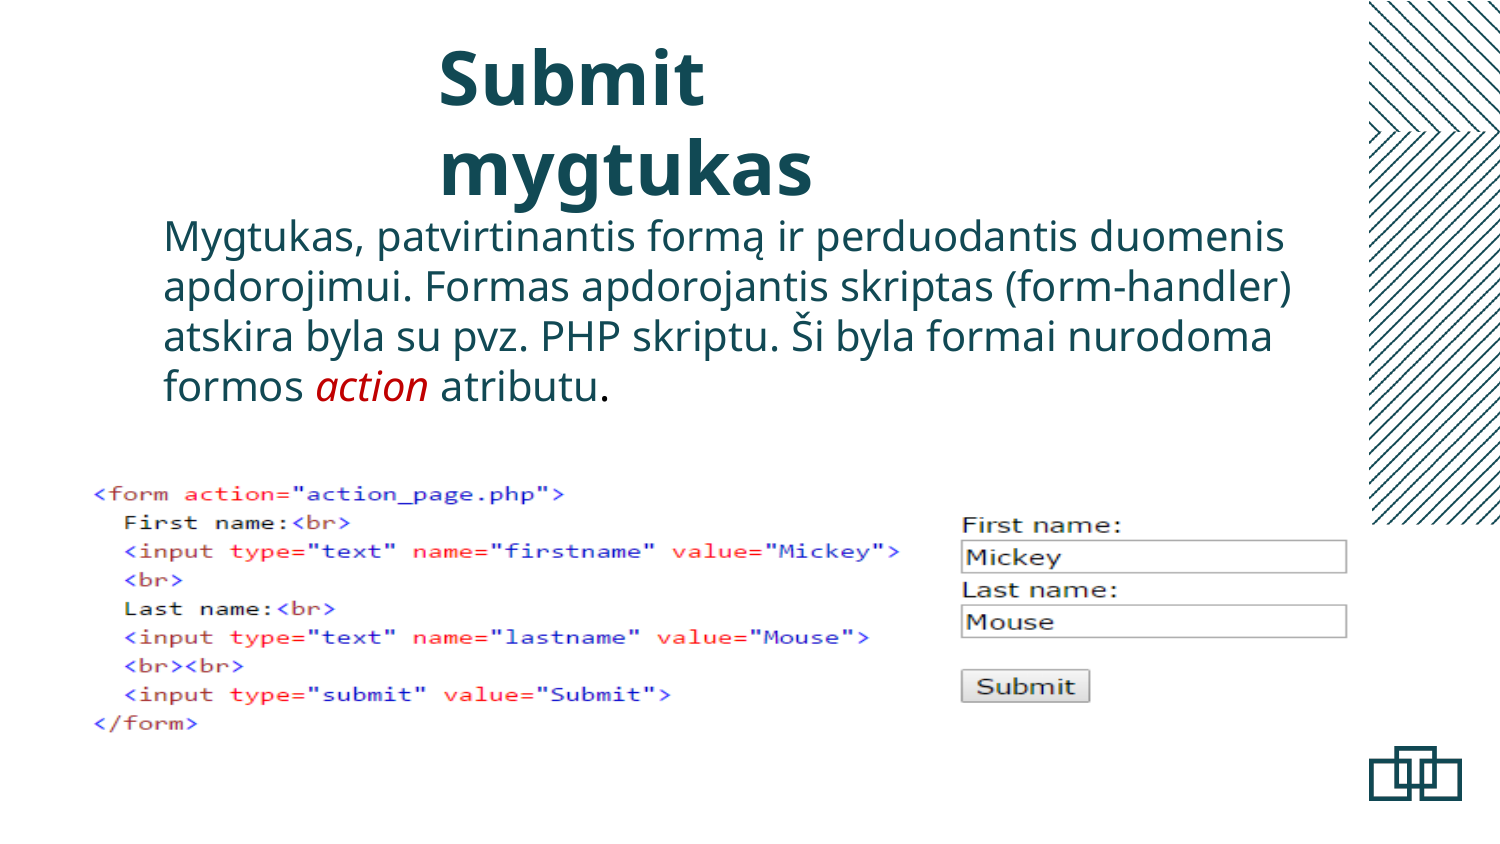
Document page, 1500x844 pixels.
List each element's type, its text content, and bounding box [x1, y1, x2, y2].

text_box Submit mygtukas [423, 50, 1076, 191]
picture [86, 481, 920, 738]
text_box Mygtukas, patvirtinantis formą ir perduodantis duomenis apdorojimui. Formas apdorojantis skriptas (form-handler) atskira byla su pvz. PHP skriptu. Ši byla formai nurodoma formos action atributu. [148, 202, 1332, 422]
picture [1369, 746, 1462, 801]
picture [952, 0, 1500, 717]
